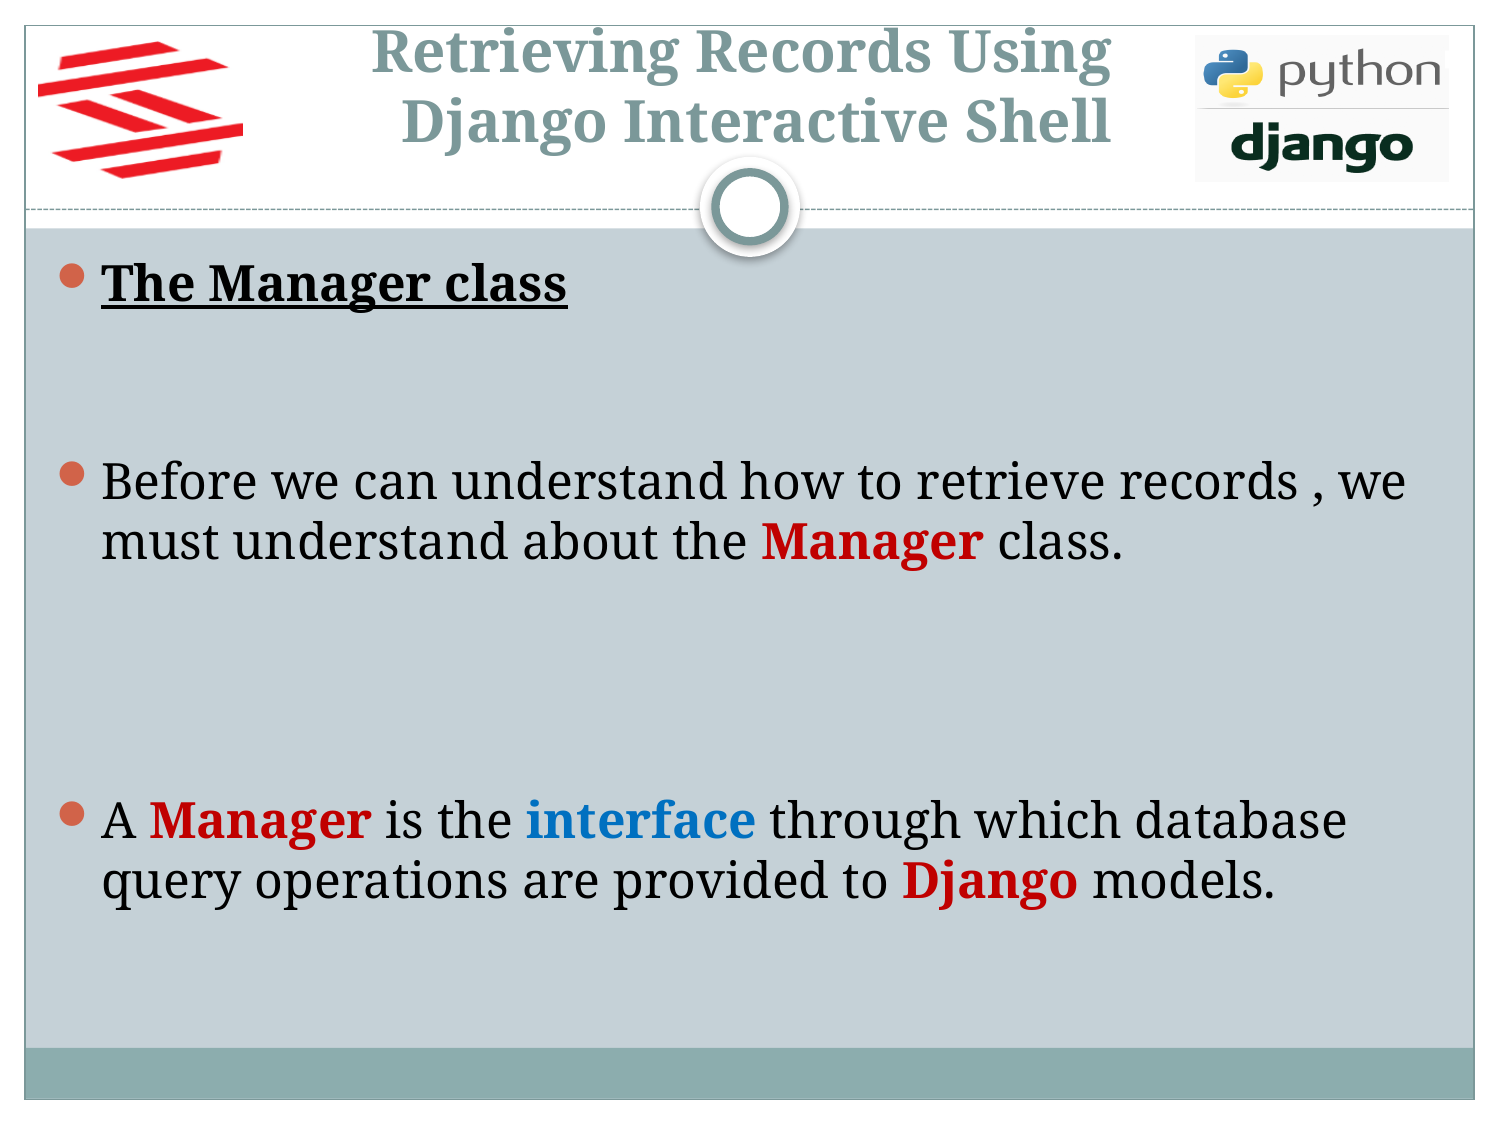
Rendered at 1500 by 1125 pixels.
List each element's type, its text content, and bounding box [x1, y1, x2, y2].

picture [37, 40, 243, 185]
picture [1195, 34, 1449, 183]
list The Manager class Before we can understand how to retrieve records , we must understand about the Manager class. A Manager is the interface through which database query operations are provided to Django models. [41, 243, 1471, 1125]
title Retrieving Records Using Django Interactive Shell [237, 37, 1190, 162]
